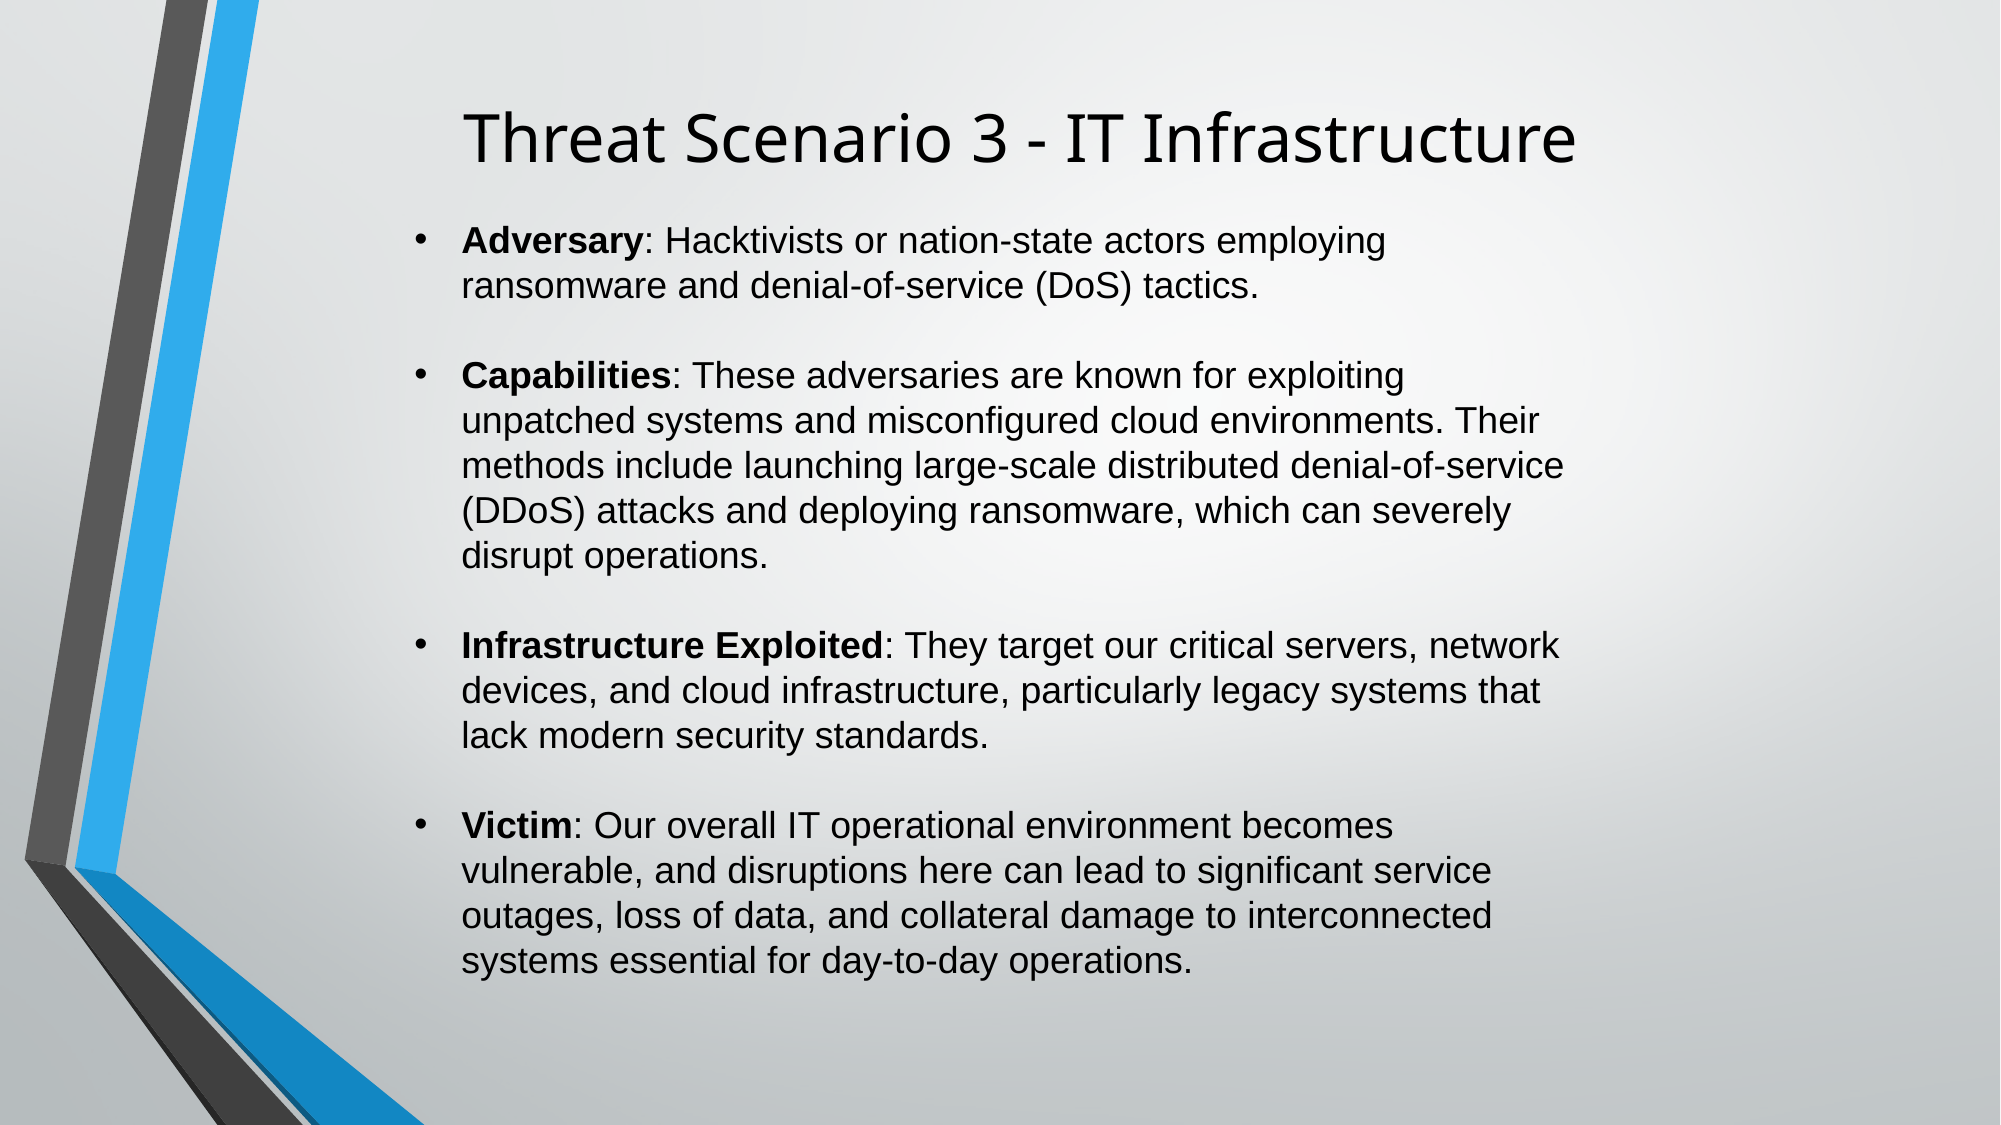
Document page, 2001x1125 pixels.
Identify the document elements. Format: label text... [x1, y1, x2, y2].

title Threat Scenario 3 - IT Infrastructure [288, 13, 1755, 184]
text_box Adversary: Hacktivists or nation-state actors employing ransomware and denial-of-service (DoS) tactics. Capabilities: These adversaries are known for exploiting unpatched systems and misconfigured cloud environments. Their methods include launching large-scale distributed denial-of-service (DDoS) attacks and deploying ransomware, which can severely disrupt operations. Infrastructure Exploited: They target our critical servers, network devices, and cloud infrastructure, particularly legacy systems that lack modern security standards. Victim: Our overall IT operational environment becomes vulnerable, and disruptions here can lead to significant service outages, loss of data, and collateral damage to interconnected systems essential for day-to-day operations. [399, 208, 1601, 1034]
